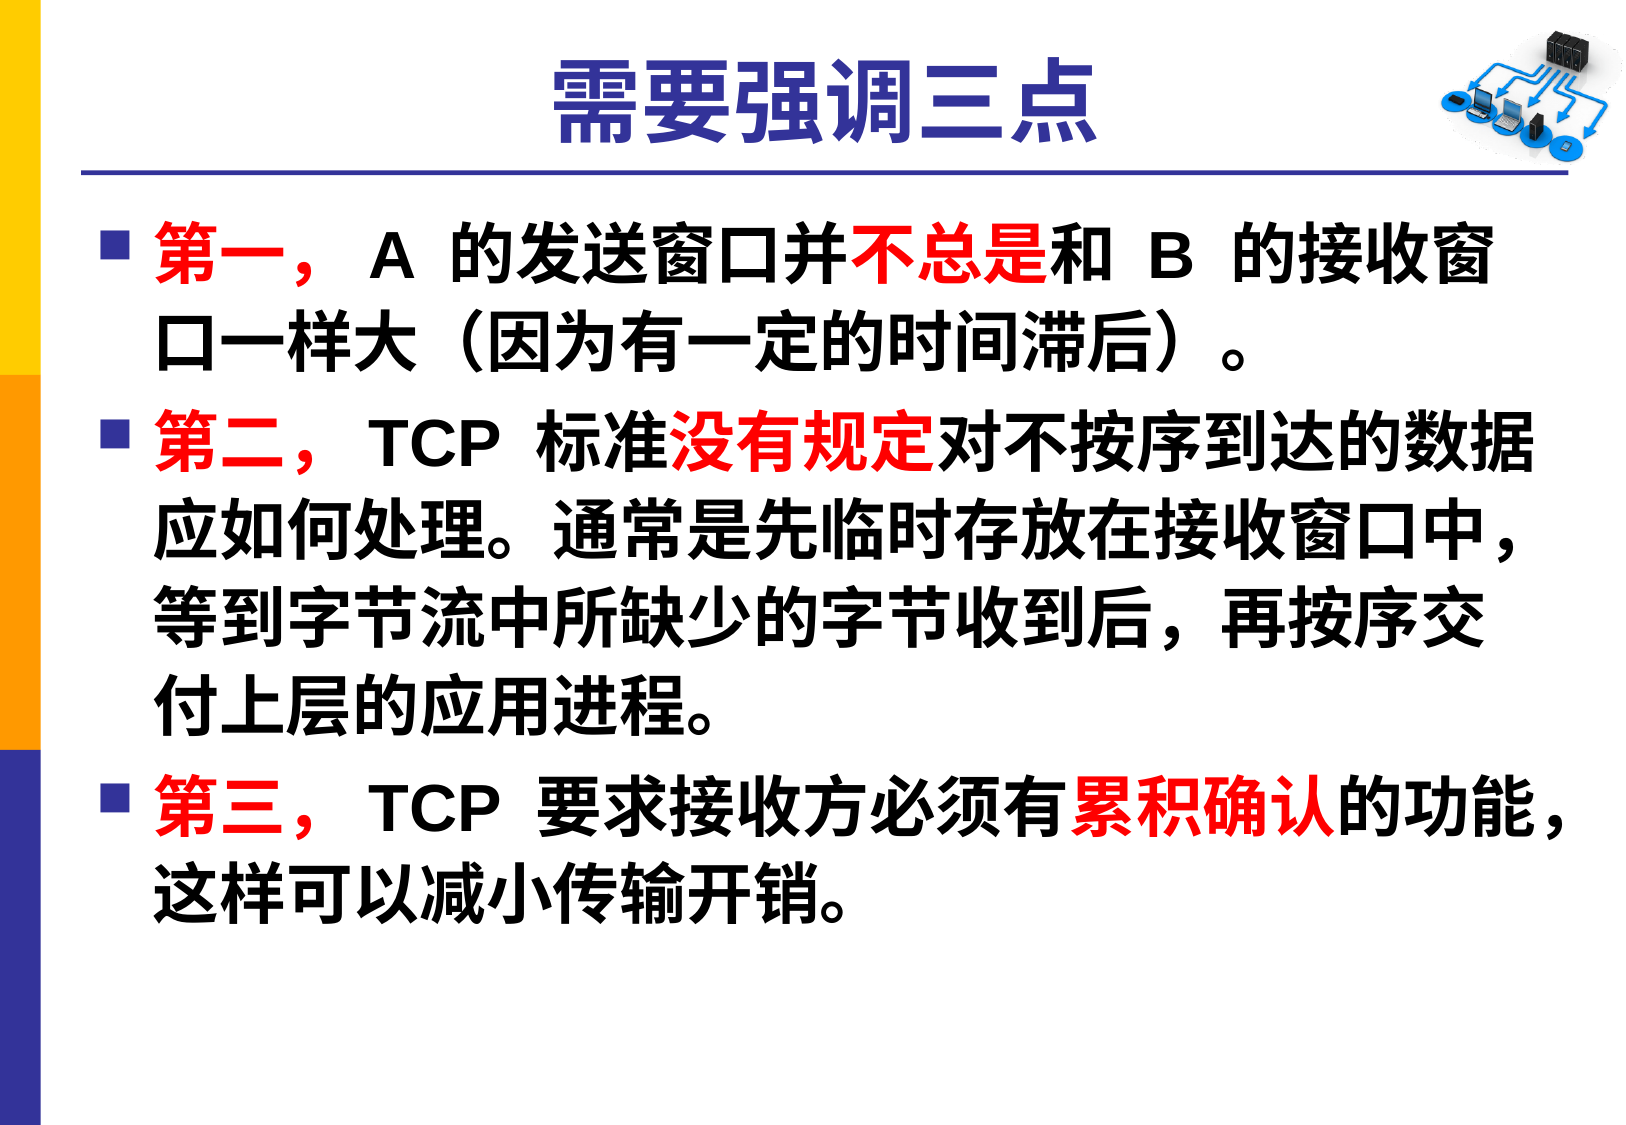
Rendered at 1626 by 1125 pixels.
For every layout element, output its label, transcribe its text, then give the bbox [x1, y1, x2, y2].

list 第一，A 的发送窗口并不总是和 B 的接收窗口一样大（因为有一定的时间滞后）。 第二，TCP 标准没有规定对不按序到达的数据应如何处理。通常是先临时存放在接收窗口中，等到字节流中所缺少的字节收到后，再按序交付上层的应用进程。 第三，TCP 要求接收方必须有累积确认的功能，这样可以减小传输开销。 [81, 196, 1569, 1006]
title 需要强调三点 [81, 30, 1569, 161]
picture [1438, 30, 1624, 165]
